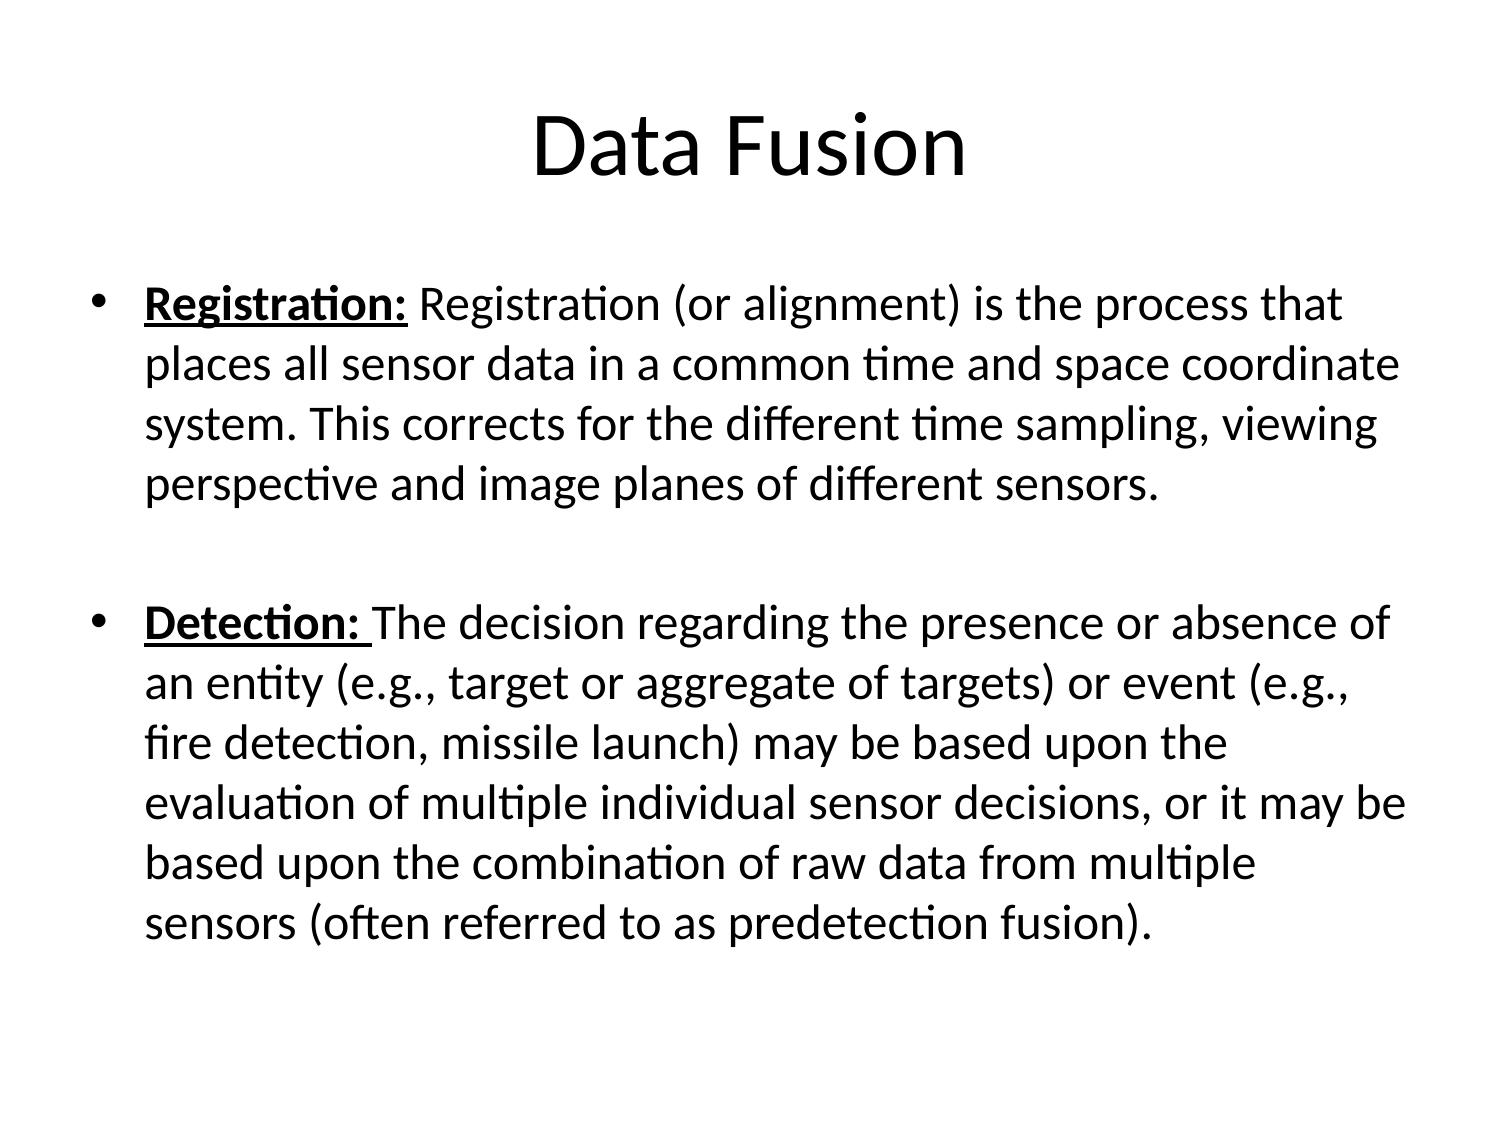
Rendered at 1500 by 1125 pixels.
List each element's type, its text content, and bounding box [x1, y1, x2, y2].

title Data Fusion [75, 45, 1425, 233]
list Registration: Registration (or alignment) is the process that places all sensor data in a common time and space coordinate system. This corrects for the different time sampling, viewing perspective and image planes of different sensors. Detection: The decision regarding the presence or absence of an entity (e.g., target or aggregate of targets) or event (e.g., fire detection, missile launch) may be based upon the evaluation of multiple individual sensor decisions, or it may be based upon the combination of raw data from multiple sensors (often referred to as predetection fusion). [75, 262, 1425, 1005]
